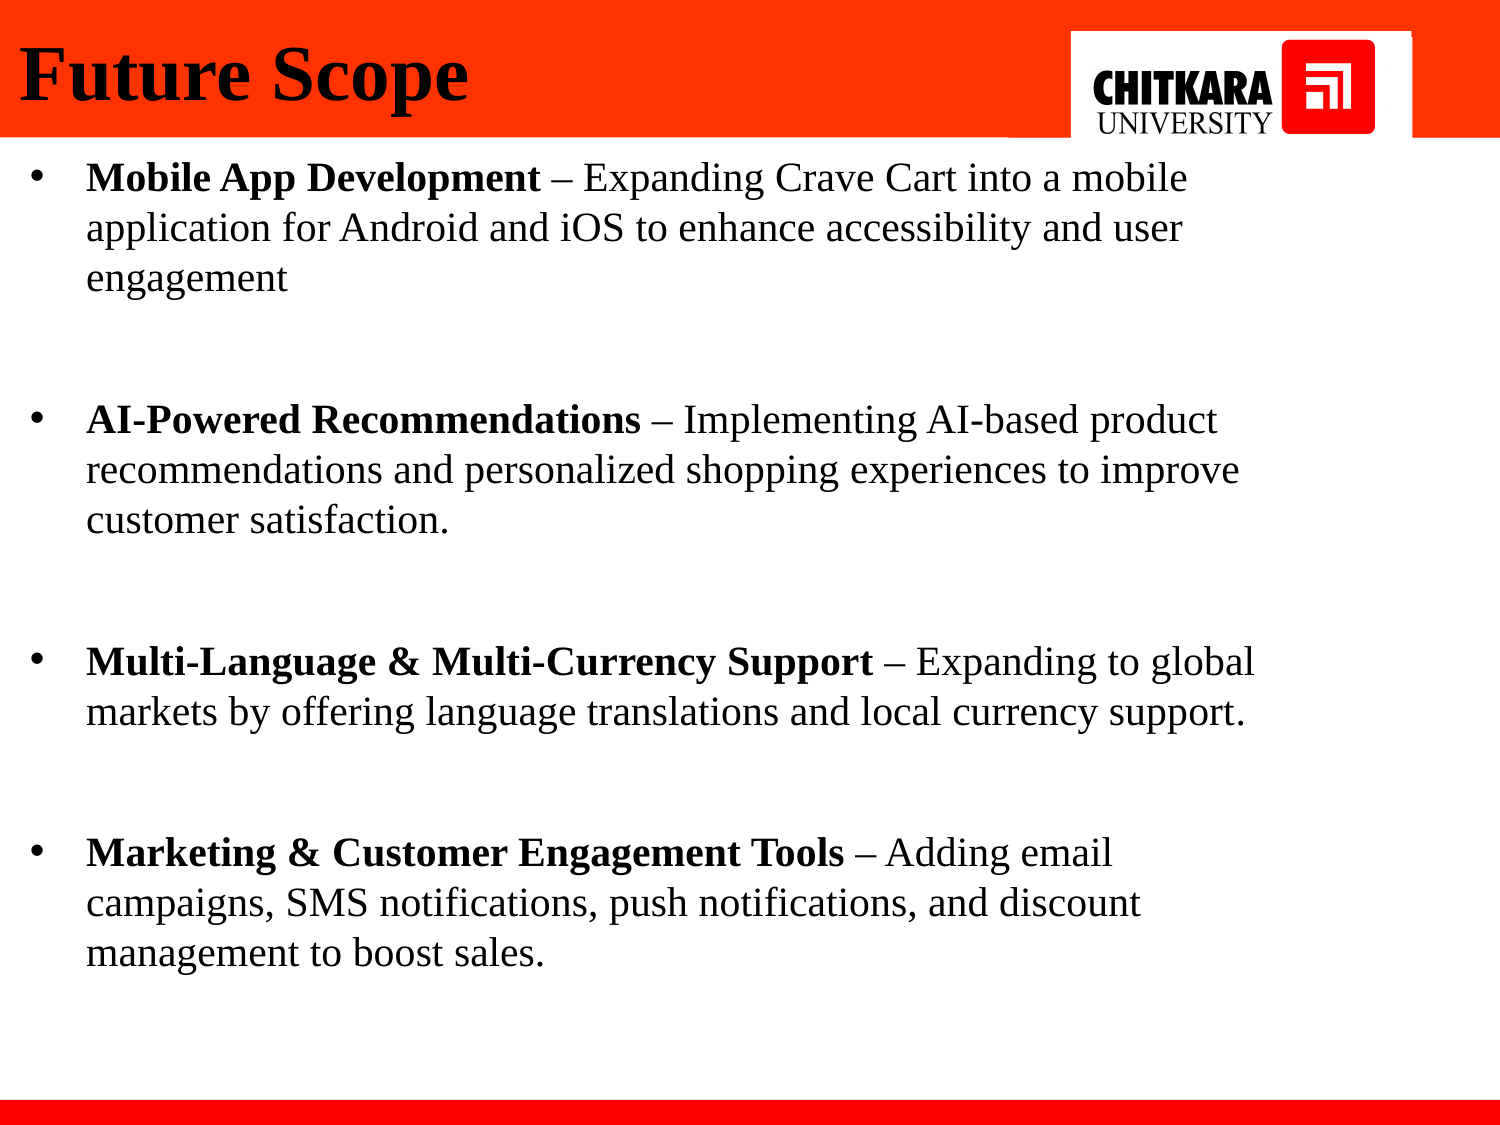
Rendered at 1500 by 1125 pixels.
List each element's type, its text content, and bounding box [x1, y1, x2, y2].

picture [1074, 37, 1390, 138]
title Future Scope [0, 0, 900, 150]
list Mobile App Development – Expanding Crave Cart into a mobile application for Android and iOS to enhance accessibility and user engagement AI-Powered Recommendations – Implementing AI-based product recommendations and personalized shopping experiences to improve customer satisfaction. Multi-Language & Multi-Currency Support – Expanding to global markets by offering language translations and local currency support. Marketing & Customer Engagement Tools – Adding email campaigns, SMS notifications, push notifications, and discount management to boost sales. [29, 149, 1310, 953]
